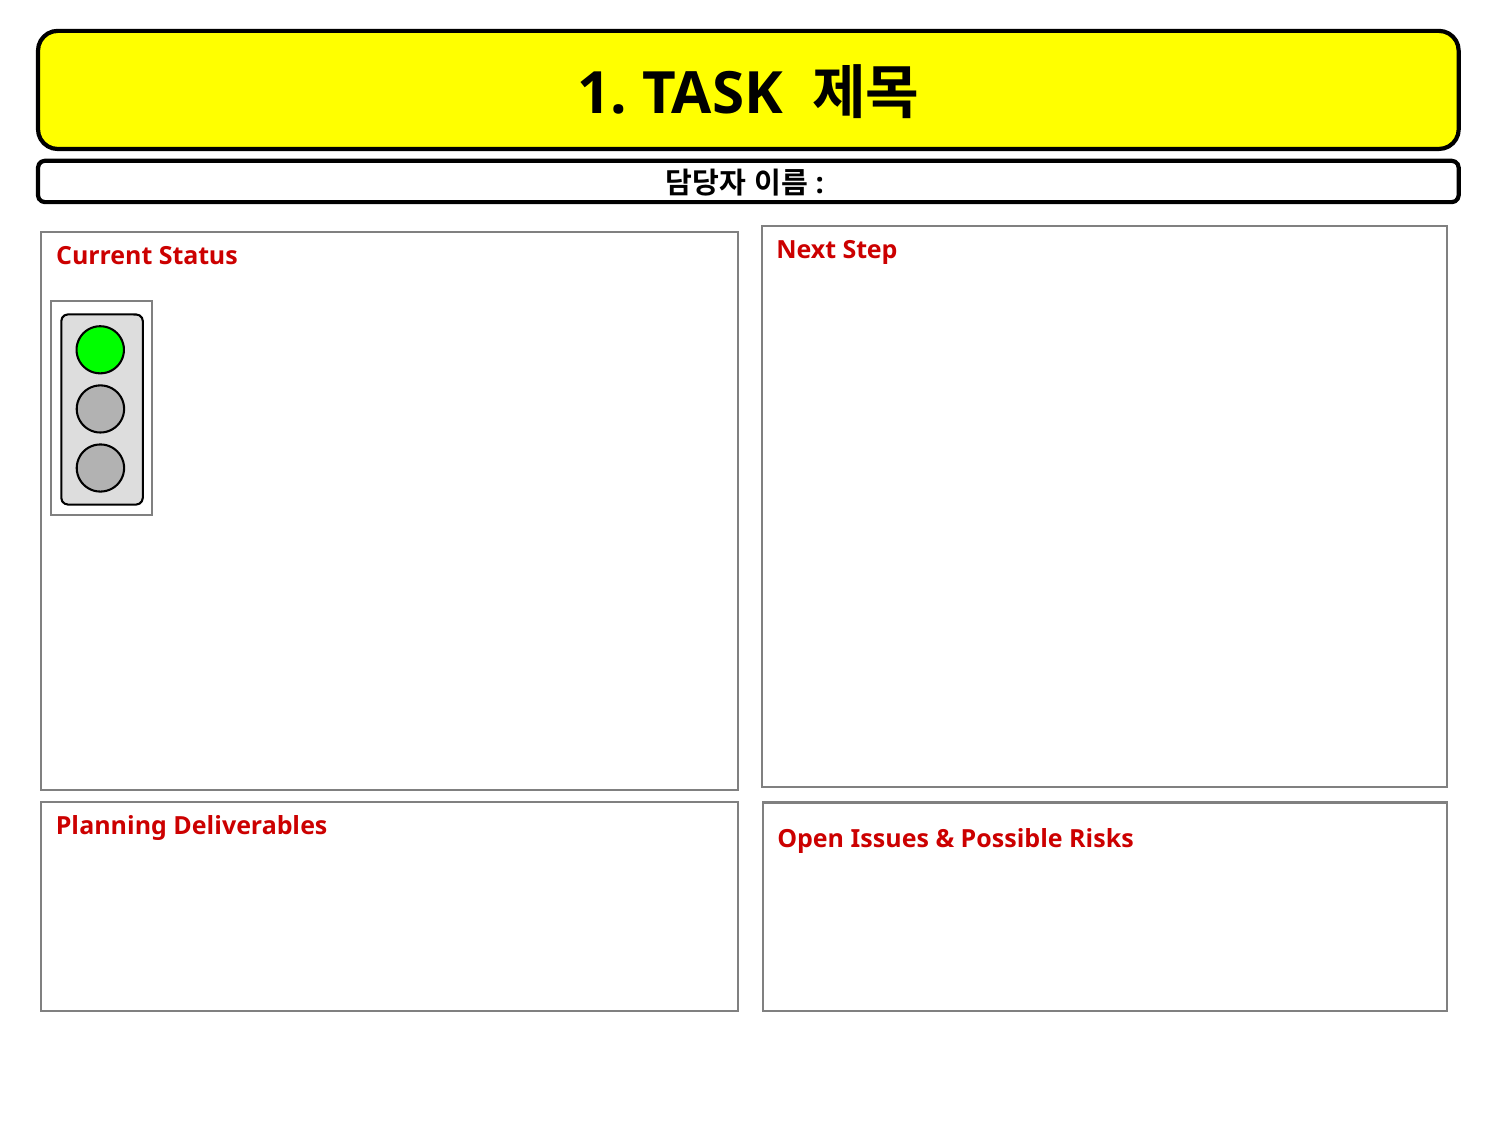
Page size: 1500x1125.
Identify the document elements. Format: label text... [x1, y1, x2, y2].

text_box [76, 385, 125, 433]
text_box [76, 326, 124, 374]
text_box [50, 301, 153, 516]
text_box [61, 314, 143, 505]
text_box 1. TASK 제목 [35, 28, 1461, 152]
text_box Planning Deliverables [41, 802, 739, 1012]
text_box Open Issues & Possible Risks [762, 802, 1447, 1012]
text_box 담당자 이름: [35, 158, 1461, 205]
text_box [76, 444, 125, 492]
text_box Current Status [41, 231, 739, 790]
text_box Next Step [761, 226, 1447, 787]
